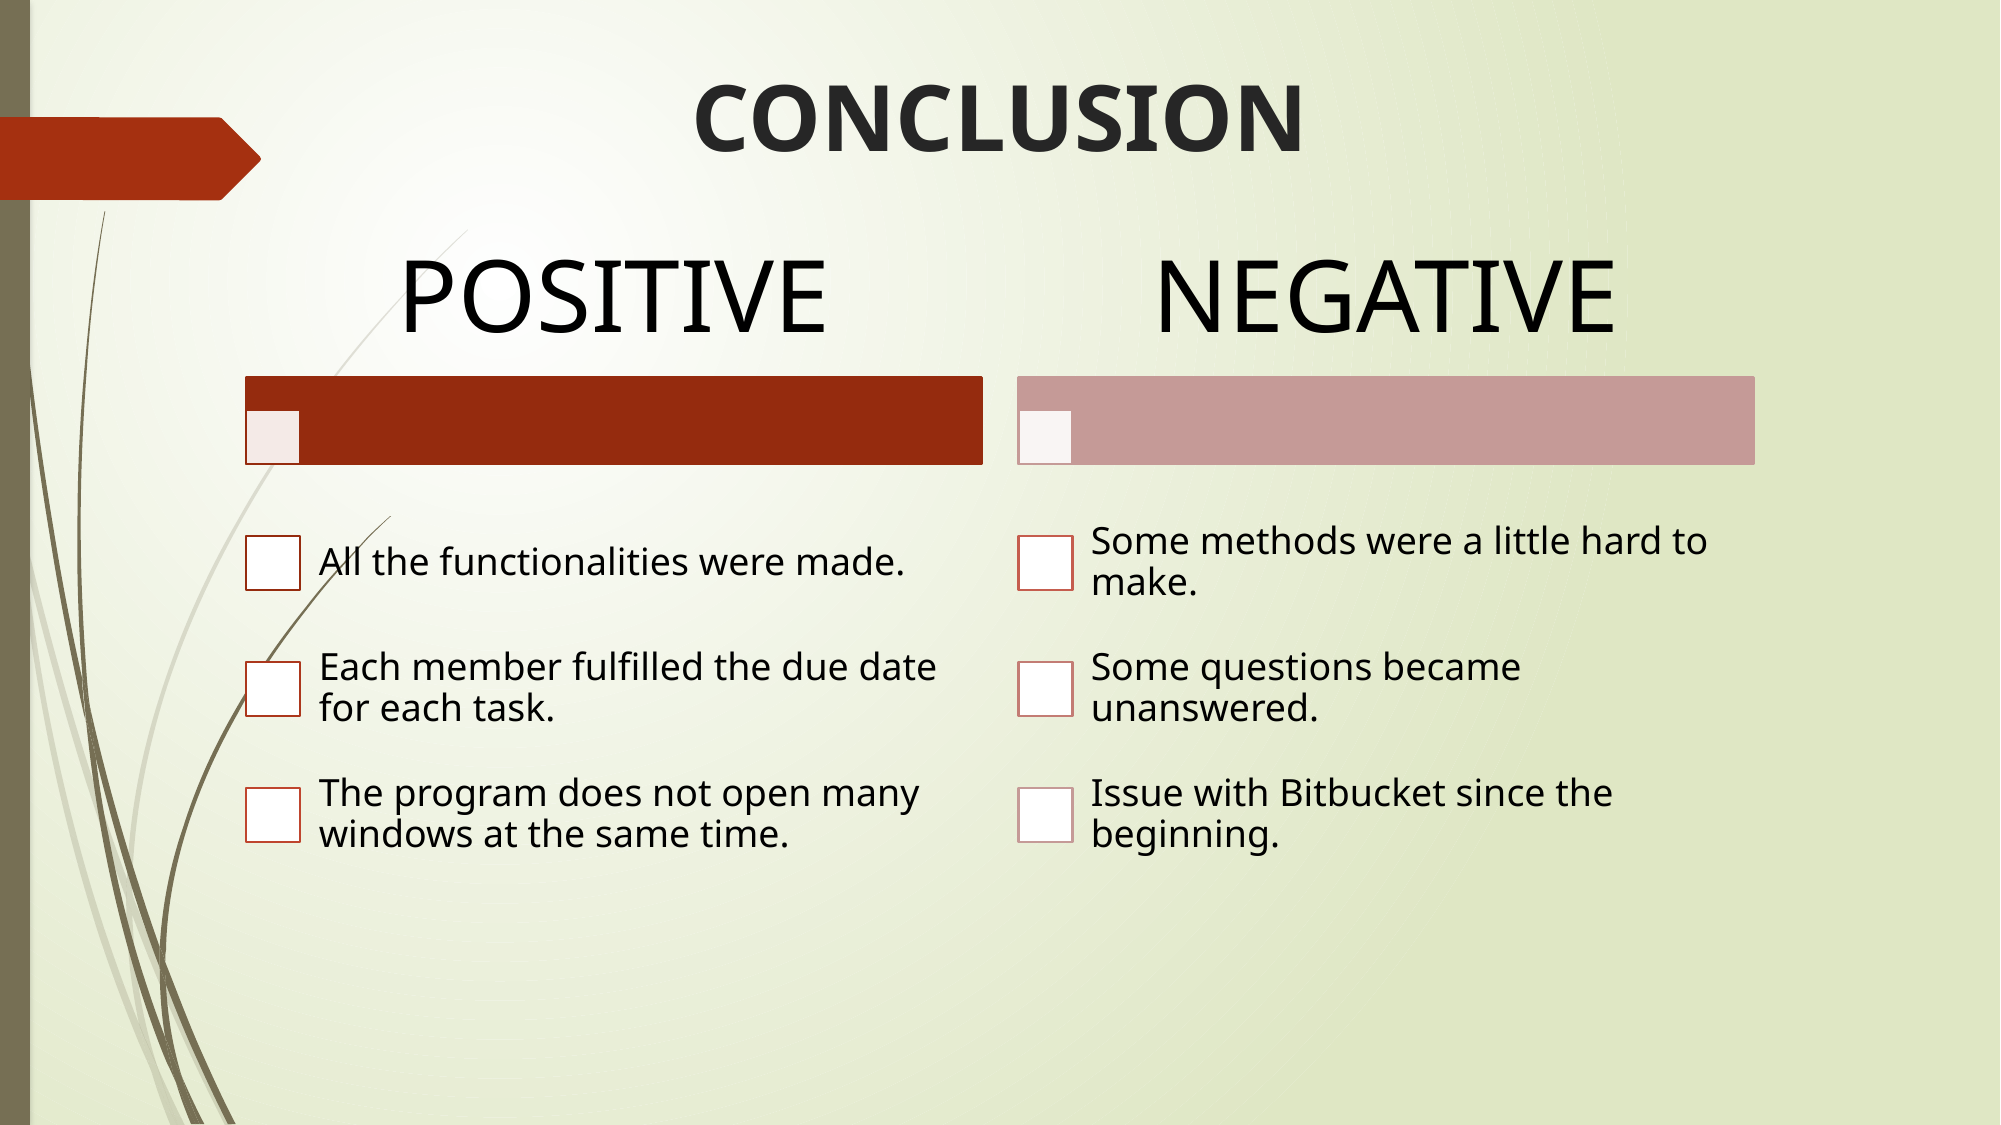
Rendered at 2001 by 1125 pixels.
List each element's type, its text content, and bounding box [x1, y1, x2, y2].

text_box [245, 221, 1755, 903]
title CONCLUSION [269, 51, 1731, 221]
